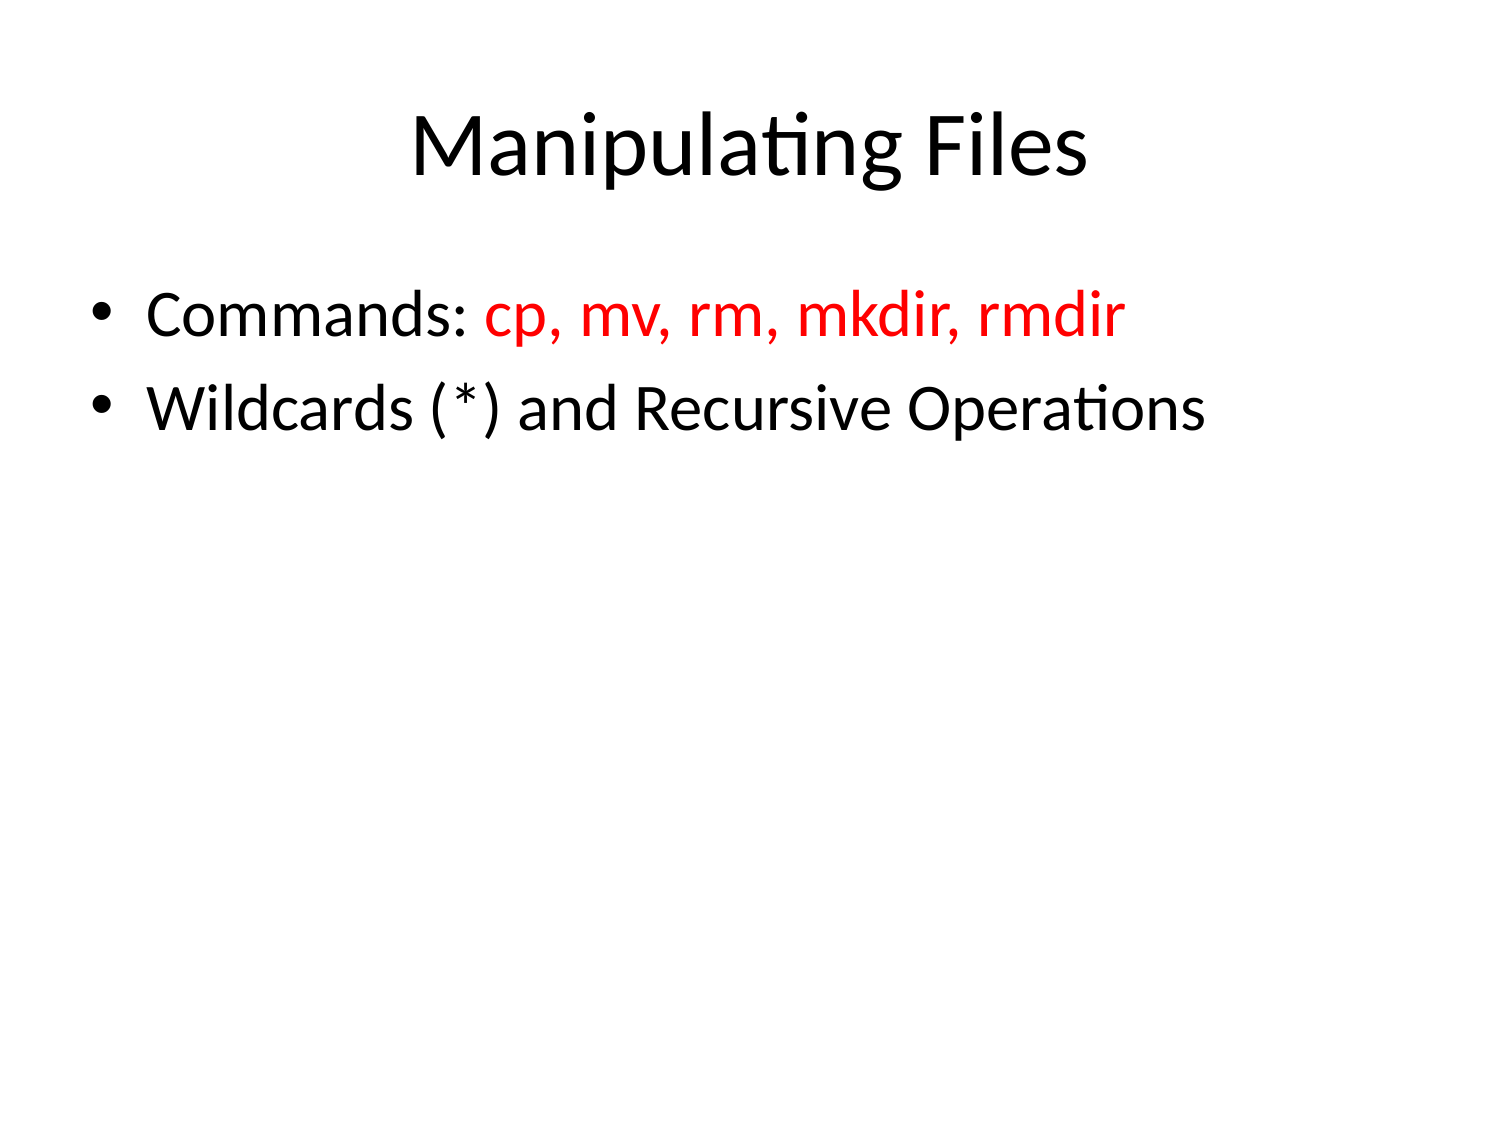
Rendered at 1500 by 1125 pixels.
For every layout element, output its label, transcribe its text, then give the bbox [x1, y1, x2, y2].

list Commands: cp, mv, rm, mkdir, rmdir Wildcards (*) and Recursive Operations [75, 262, 1425, 1005]
title Manipulating Files [75, 45, 1425, 233]
